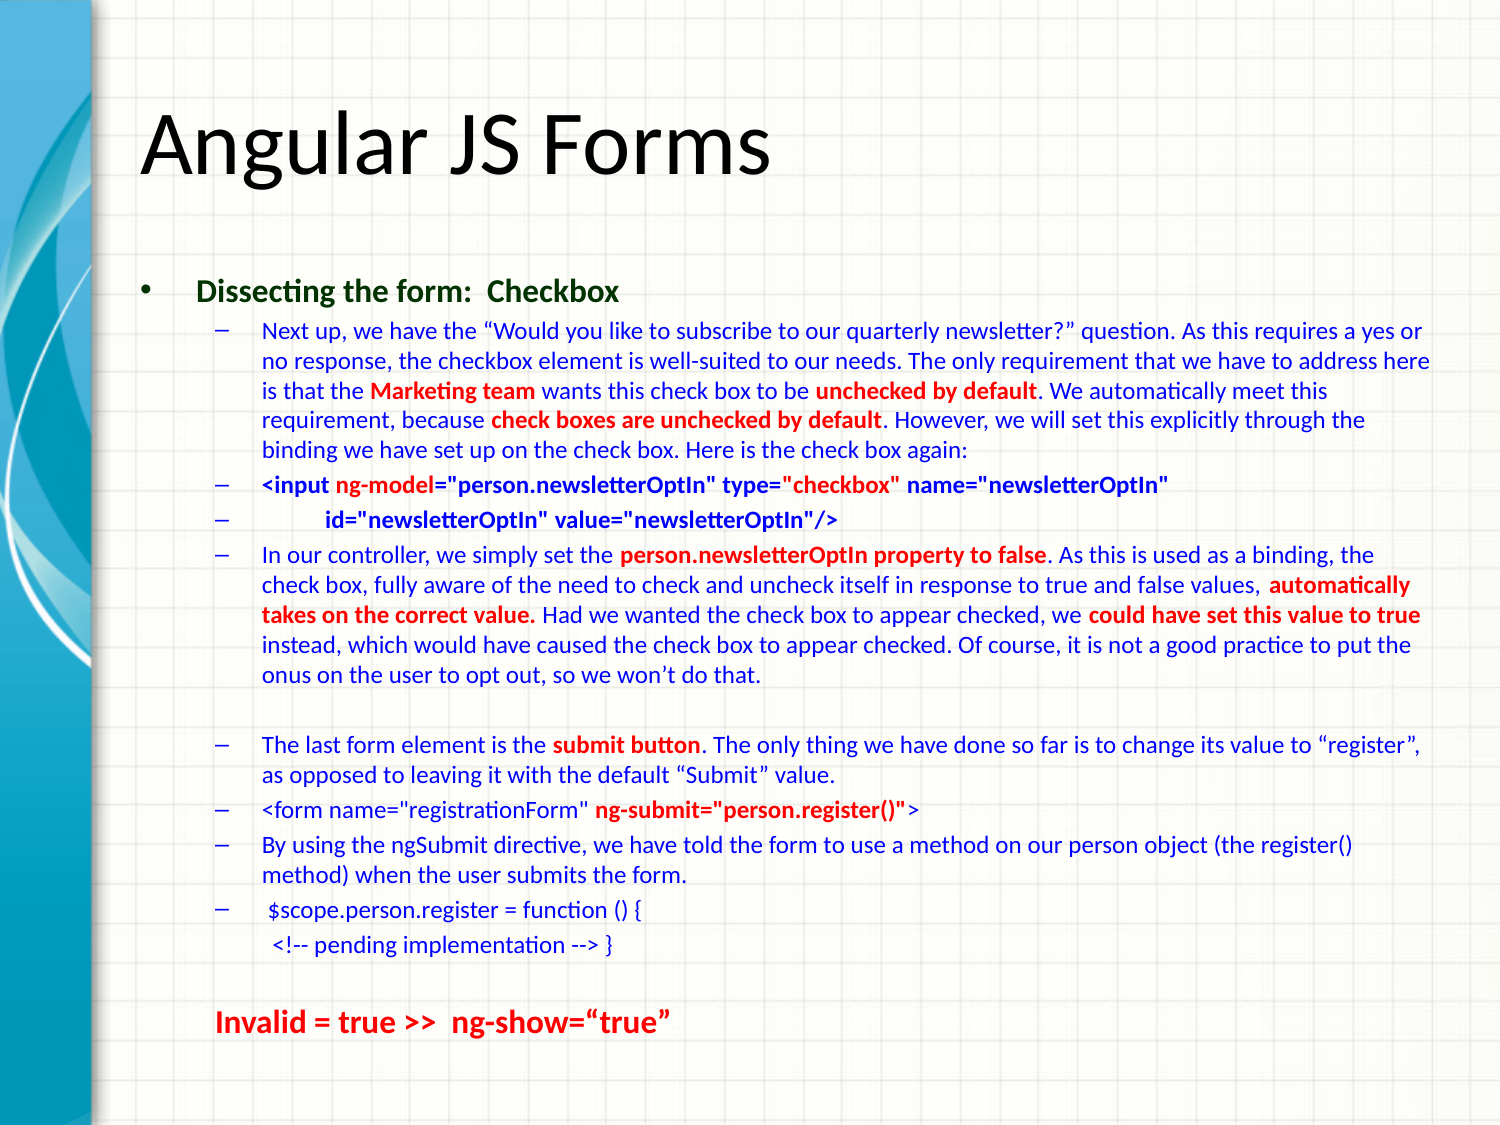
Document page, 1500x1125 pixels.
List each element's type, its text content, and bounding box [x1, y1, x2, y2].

list Dissecting the form: Checkbox Next up, we have the “Would you like to subscribe to our quarterly newsletter?” question. As this requires a yes or no response, the checkbox element is well-suited to our needs. The only requirement that we have to address here is that the Marketing team wants this check box to be unchecked by default. We automatically meet this requirement, because check boxes are unchecked by default. However, we will set this explicitly through the binding we have set up on the check box. Here is the check box again: <input ng-model="person.newsletterOptIn" type="checkbox" name="newsletterOptIn" id="newsletterOptIn" value="newsletterOptIn"/> In our controller, we simply set the person.newsletterOptIn property to false. As this is used as a binding, the check box, fully aware of the need to check and uncheck itself in response to true and false values, automatically takes on the correct value. Had we wanted the check box to appear checked, we could have set this value to true instead, which would have caused the check box to appear checked. Of course, it is not a good practice to put the onus on the user to opt out, so we won’t do that. The last form element is the submit button. The only thing we have done so far is to change its value to “register”, as opposed to leaving it with the default “Submit” value. <form name="registrationForm" ng-submit="person.register()"> By using the ngSubmit directive, we have told the form to use a method on our person object (the register() method) when the user submits the form. $scope.person.register = function () { <!-- pending implementation --> } Invalid = true >> ng-show=“true” [125, 261, 1450, 1088]
picture [0, 0, 1500, 1125]
title Angular JS Forms [125, 44, 1450, 232]
